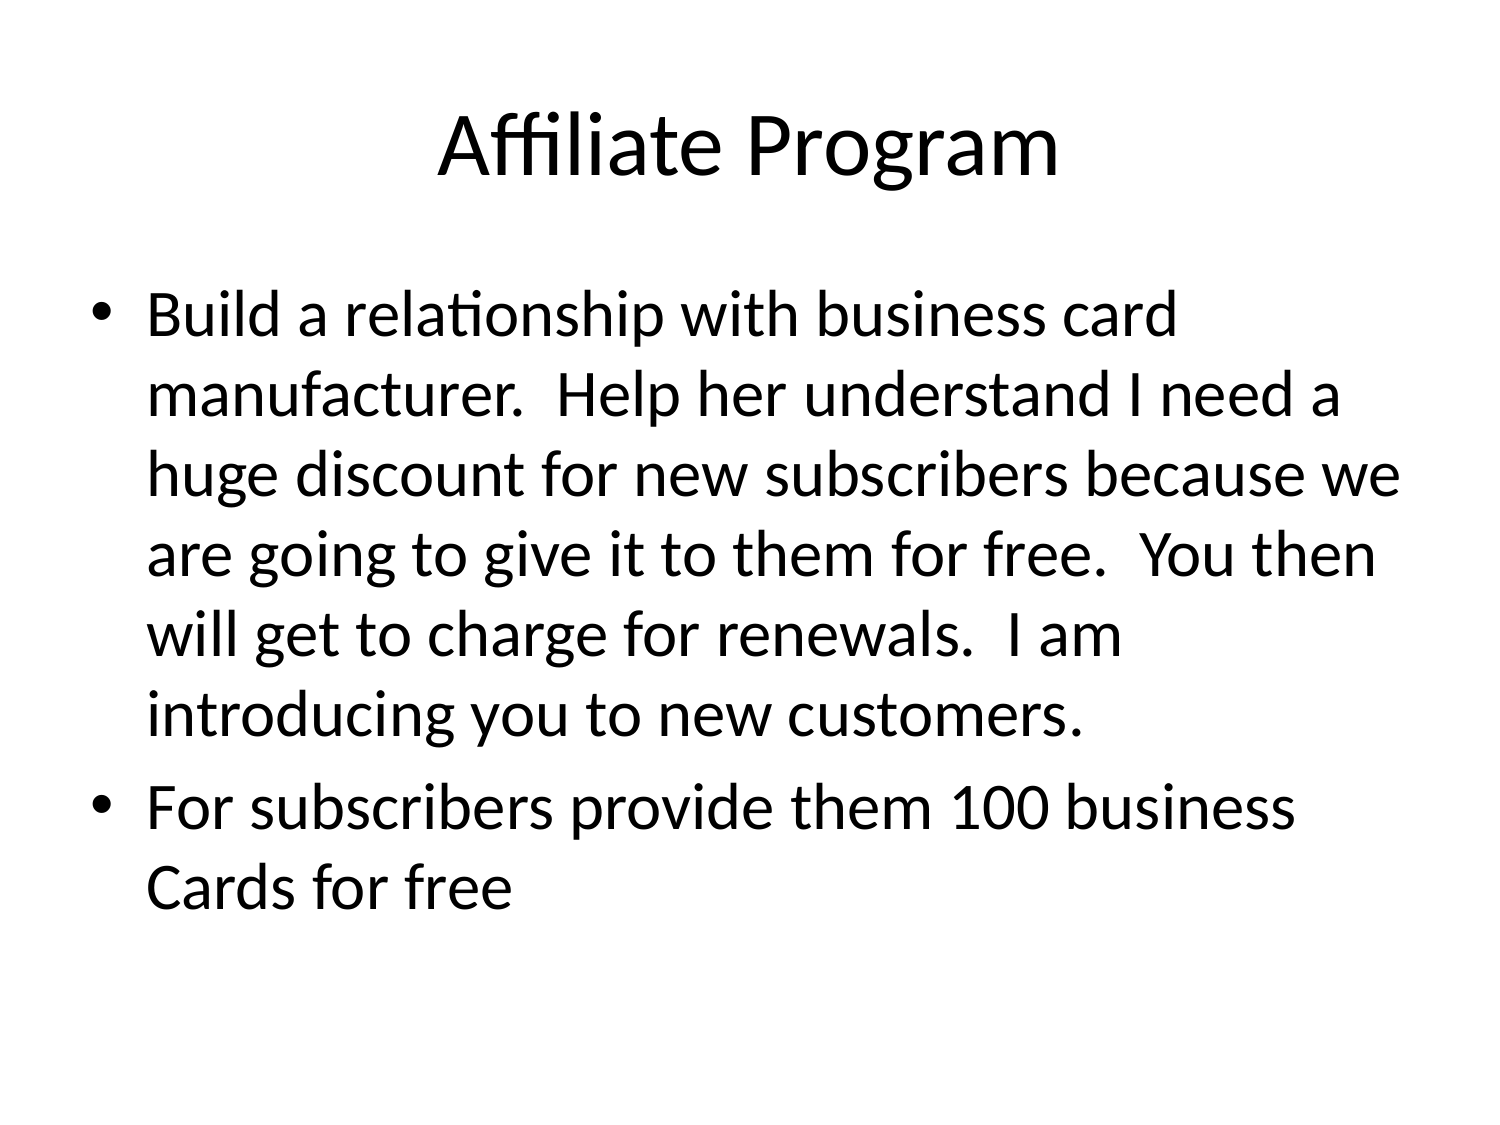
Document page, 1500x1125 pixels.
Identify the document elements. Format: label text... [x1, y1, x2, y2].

title Affiliate Program [75, 45, 1425, 233]
list Build a relationship with business card manufacturer. Help her understand I need a huge discount for new subscribers because we are going to give it to them for free. You then will get to charge for renewals. I am introducing you to new customers. For subscribers provide them 100 business Cards for free [75, 262, 1425, 1005]
